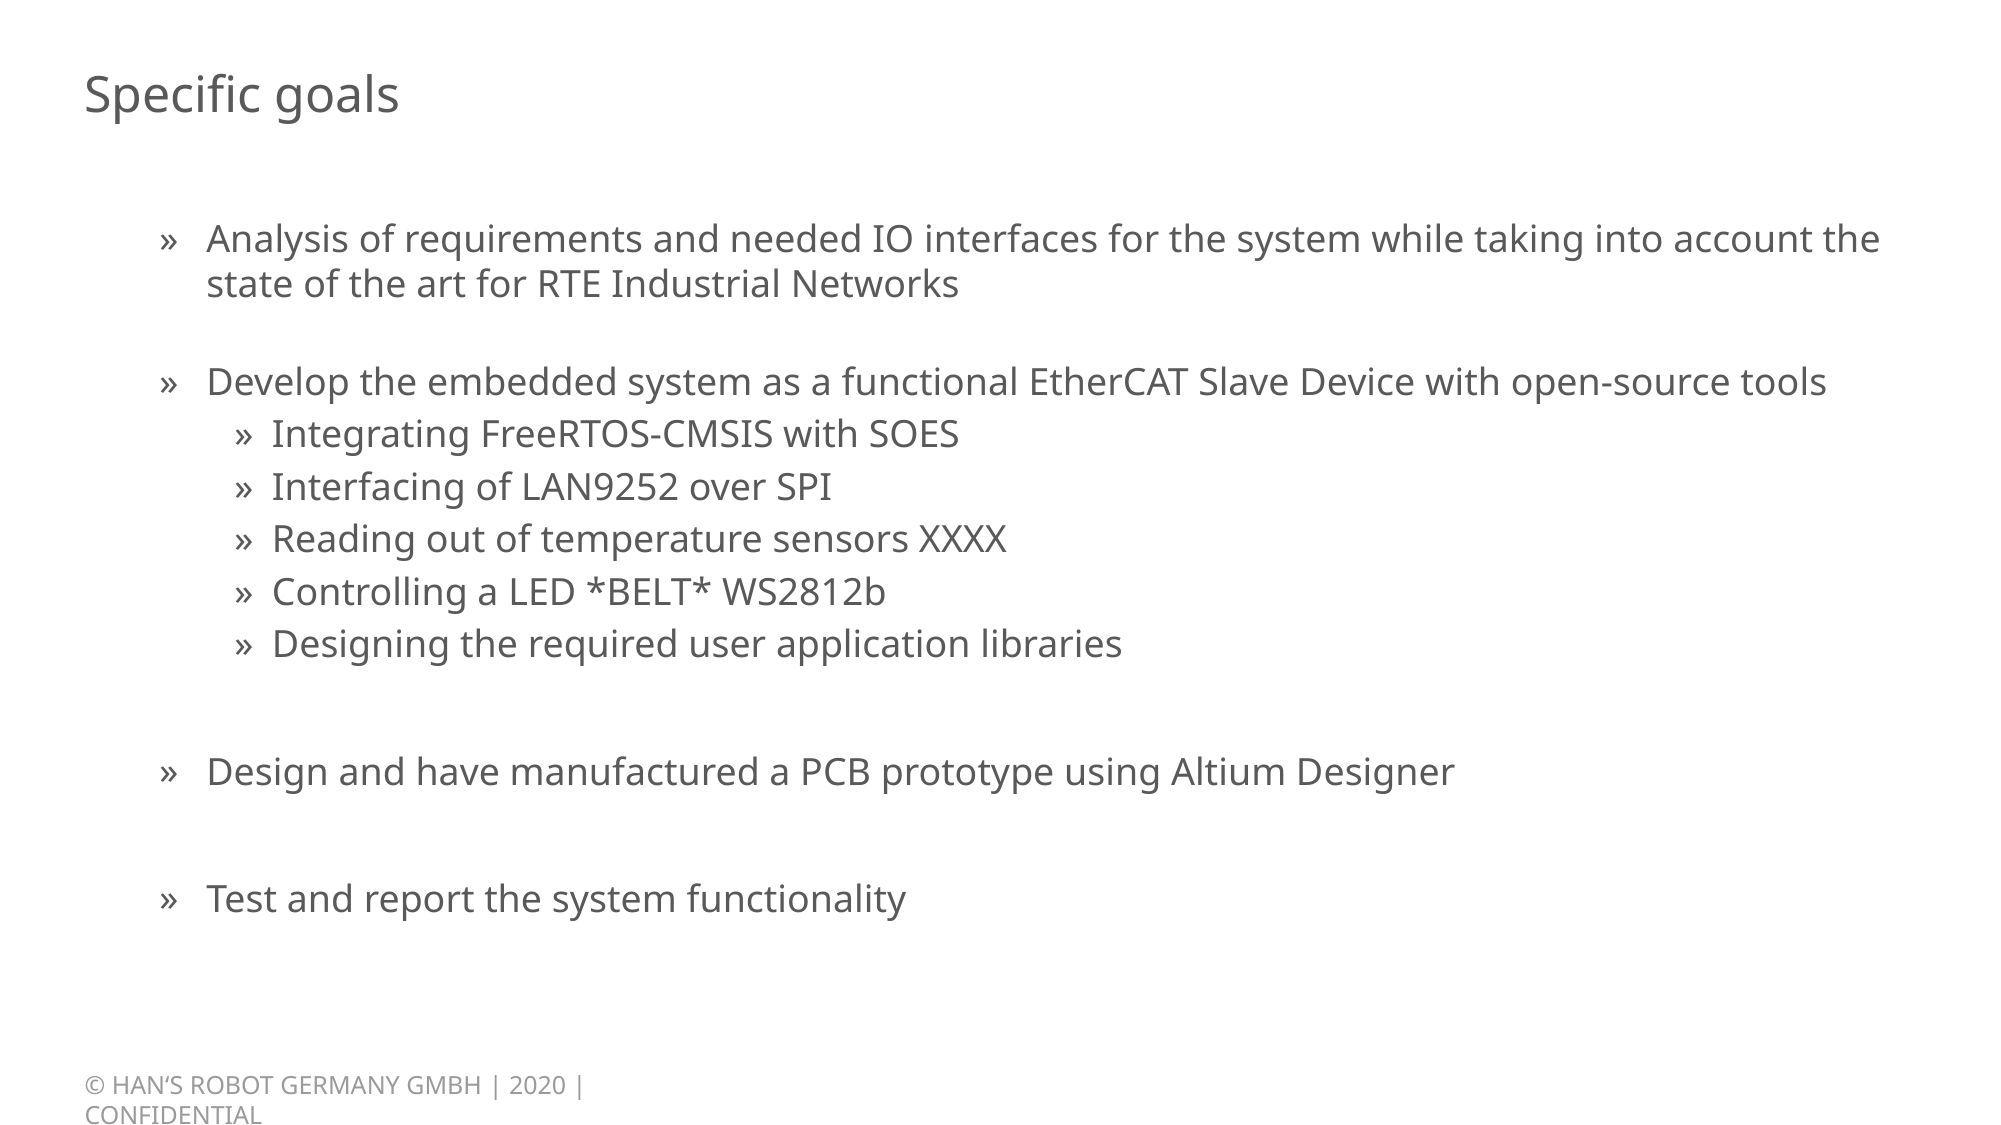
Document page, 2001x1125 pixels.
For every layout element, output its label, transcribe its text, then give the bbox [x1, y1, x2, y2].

list Analysis of requirements and needed IO interfaces for the system while taking into account the state of the art for RTE Industrial Networks Develop the embedded system as a functional EtherCAT Slave Device with open-source tools Integrating FreeRTOS-CMSIS with SOES Interfacing of LAN9252 over SPI Reading out of temperature sensors XXXX Controlling a LED *BELT* WS2812b Designing the required user application libraries Design and have manufactured a PCB prototype using Altium Designer Test and report the system functionality [69, 208, 1933, 1070]
title Specific goals [69, 54, 1756, 132]
